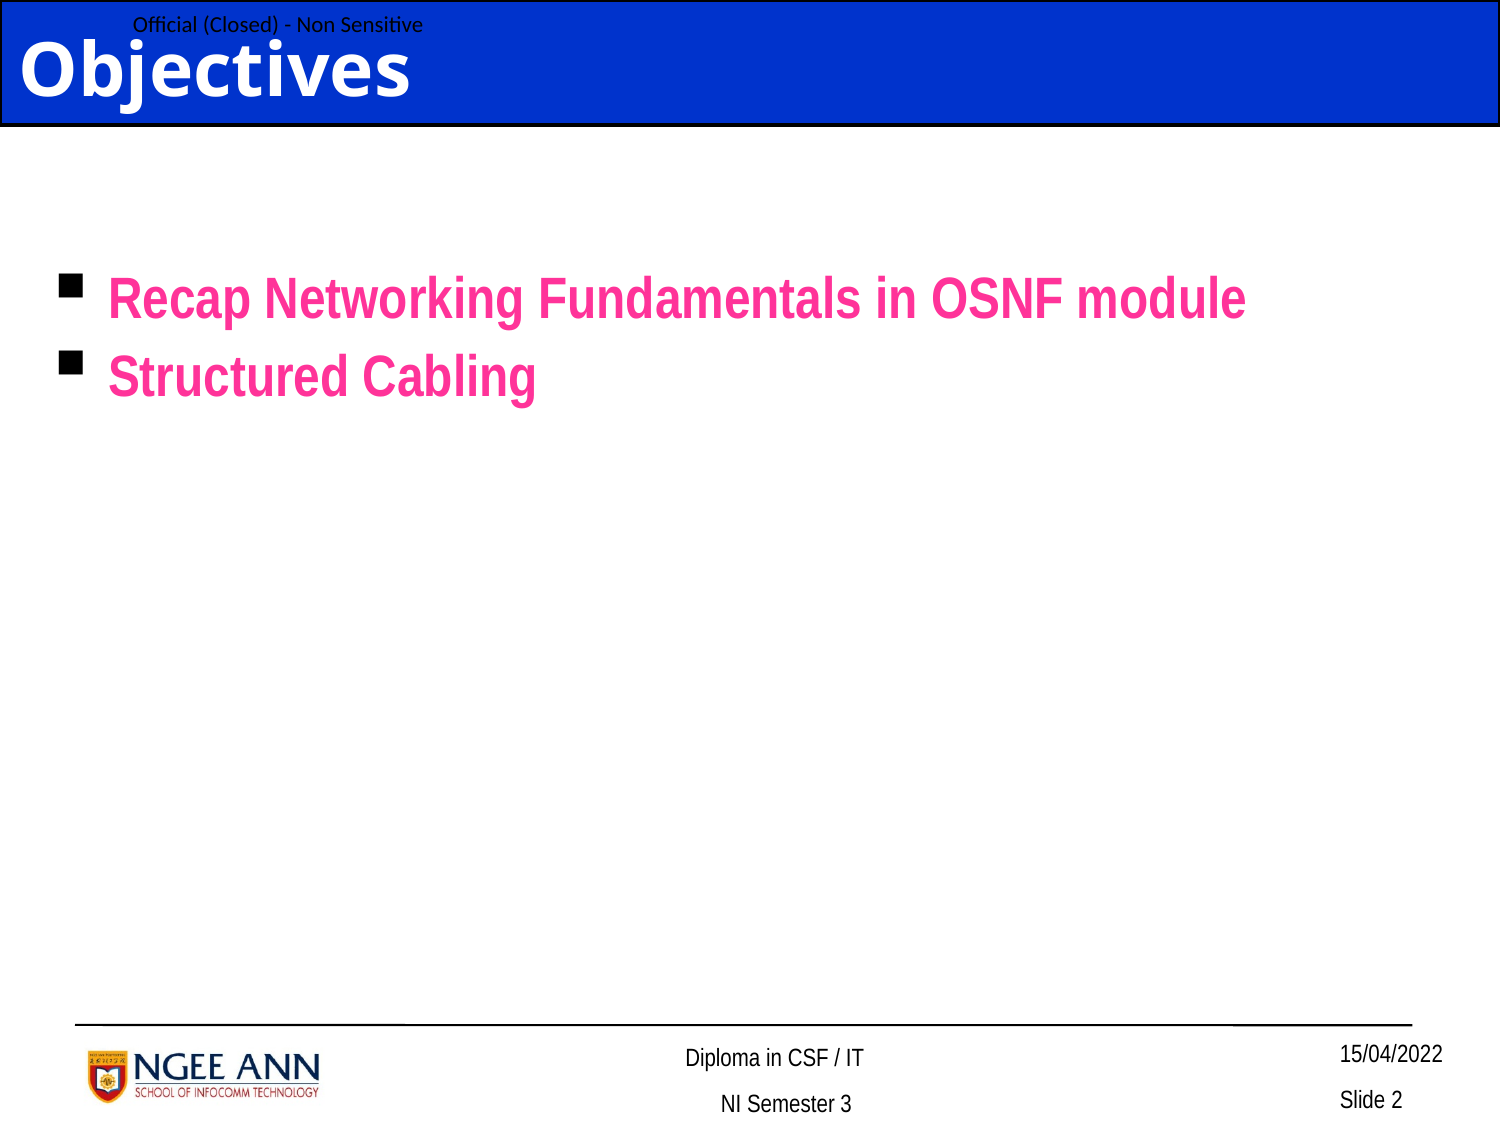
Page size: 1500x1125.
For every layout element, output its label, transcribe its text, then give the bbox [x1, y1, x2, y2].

text_box Objectives [4, 13, 427, 119]
picture [62, 1028, 344, 1125]
list Recap Networking Fundamentals in OSNF module Structured Cabling [37, 262, 1388, 925]
